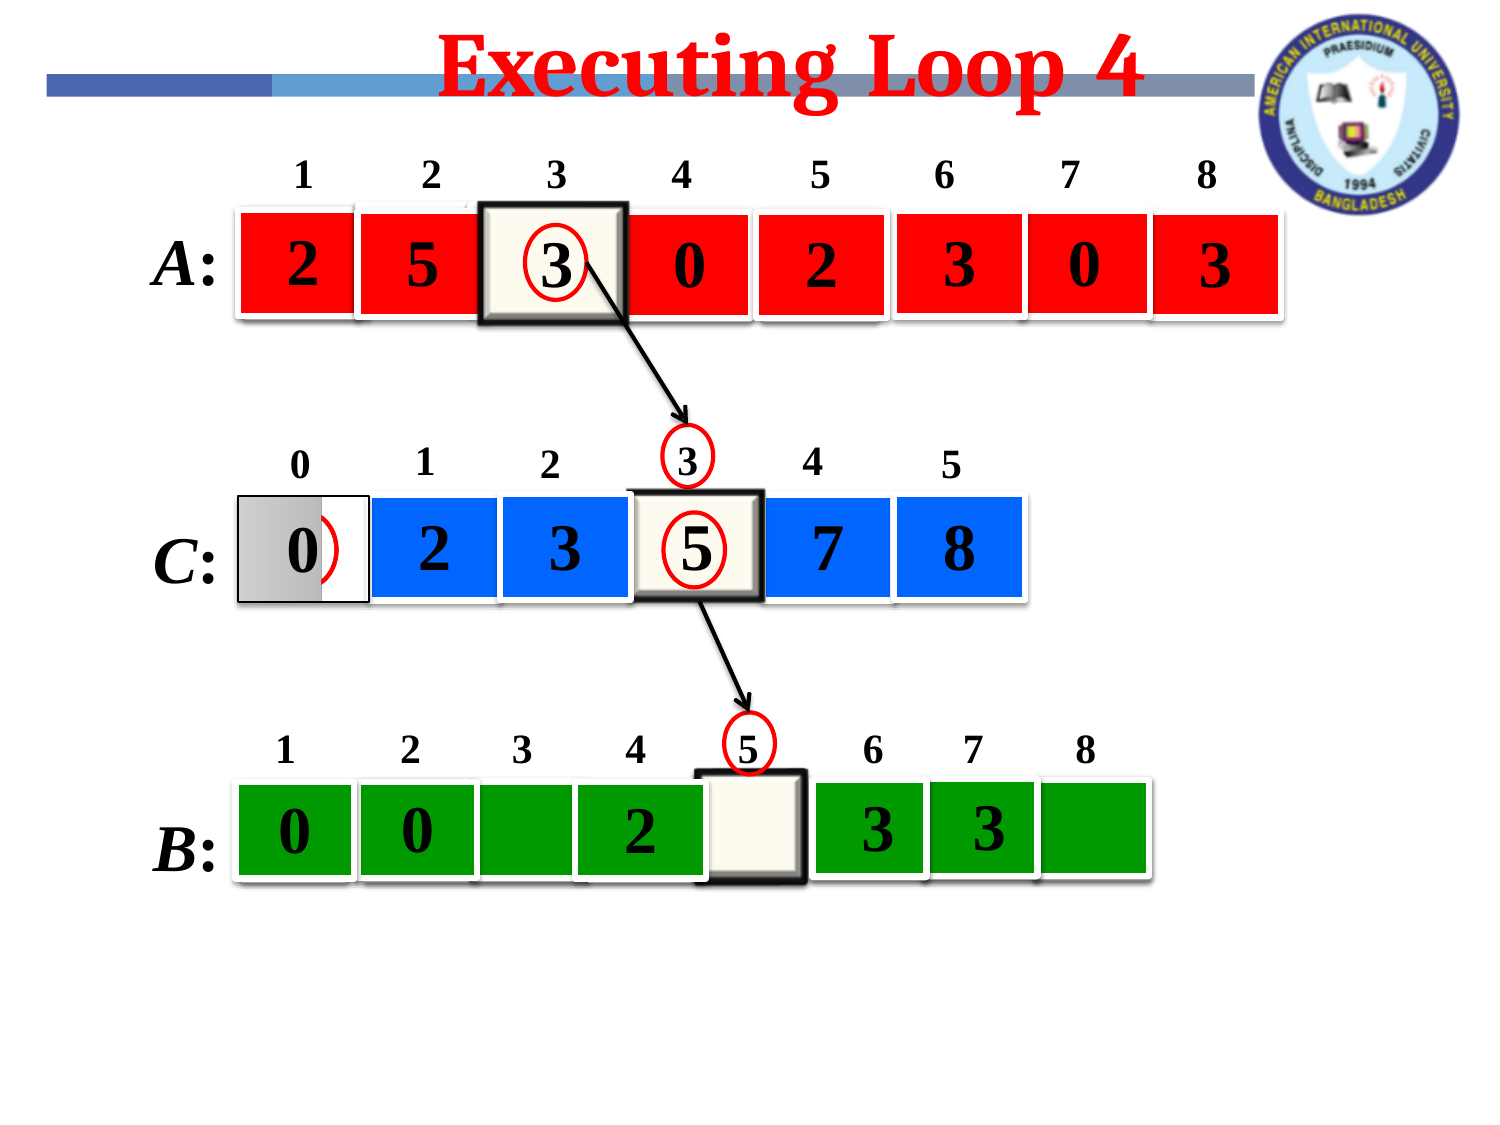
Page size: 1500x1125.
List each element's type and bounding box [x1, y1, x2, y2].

text_box [1057, 149, 1090, 196]
text_box [434, 13, 1093, 110]
text_box [1073, 724, 1105, 771]
text_box [1094, 13, 1167, 110]
text_box [1194, 149, 1226, 196]
picture [1254, 9, 1465, 221]
text_box [419, 149, 451, 196]
text_box [291, 149, 323, 196]
text_box [669, 149, 701, 196]
text_box [150, 149, 1291, 899]
text_box [932, 149, 964, 196]
text_box [807, 149, 840, 196]
